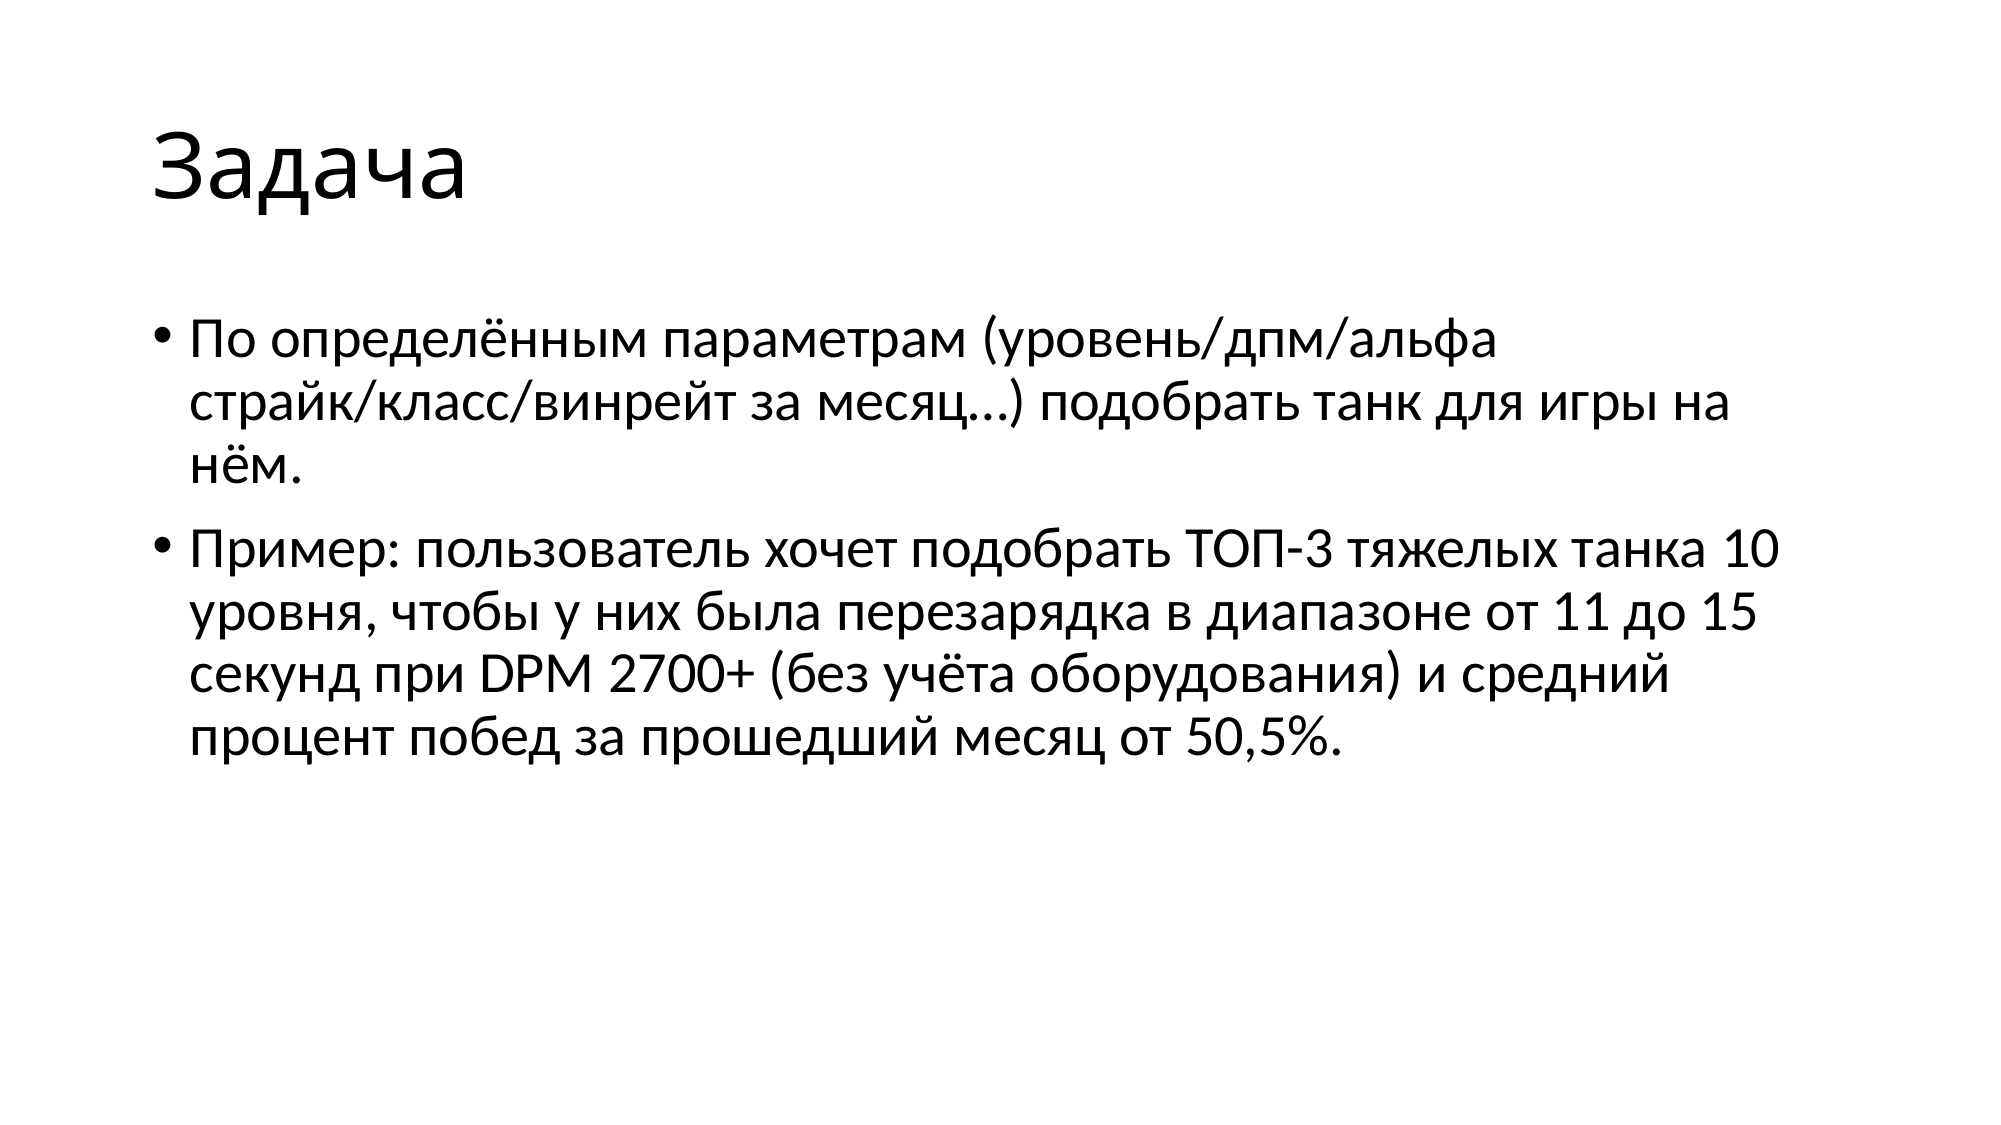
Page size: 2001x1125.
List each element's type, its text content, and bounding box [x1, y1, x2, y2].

title Задача [137, 59, 1863, 278]
list По определённым параметрам (уровень/дпм/альфа страйк/класс/винрейт за месяц…) подобрать танк для игры на нём. Пример: пользователь хочет подобрать ТОП-3 тяжелых танка 10 уровня, чтобы у них была перезарядка в диапазоне от 11 до 15 секунд при DPM 2700+ (без учёта оборудования) и средний процент побед за прошедший месяц от 50,5%. [137, 299, 1863, 1014]
